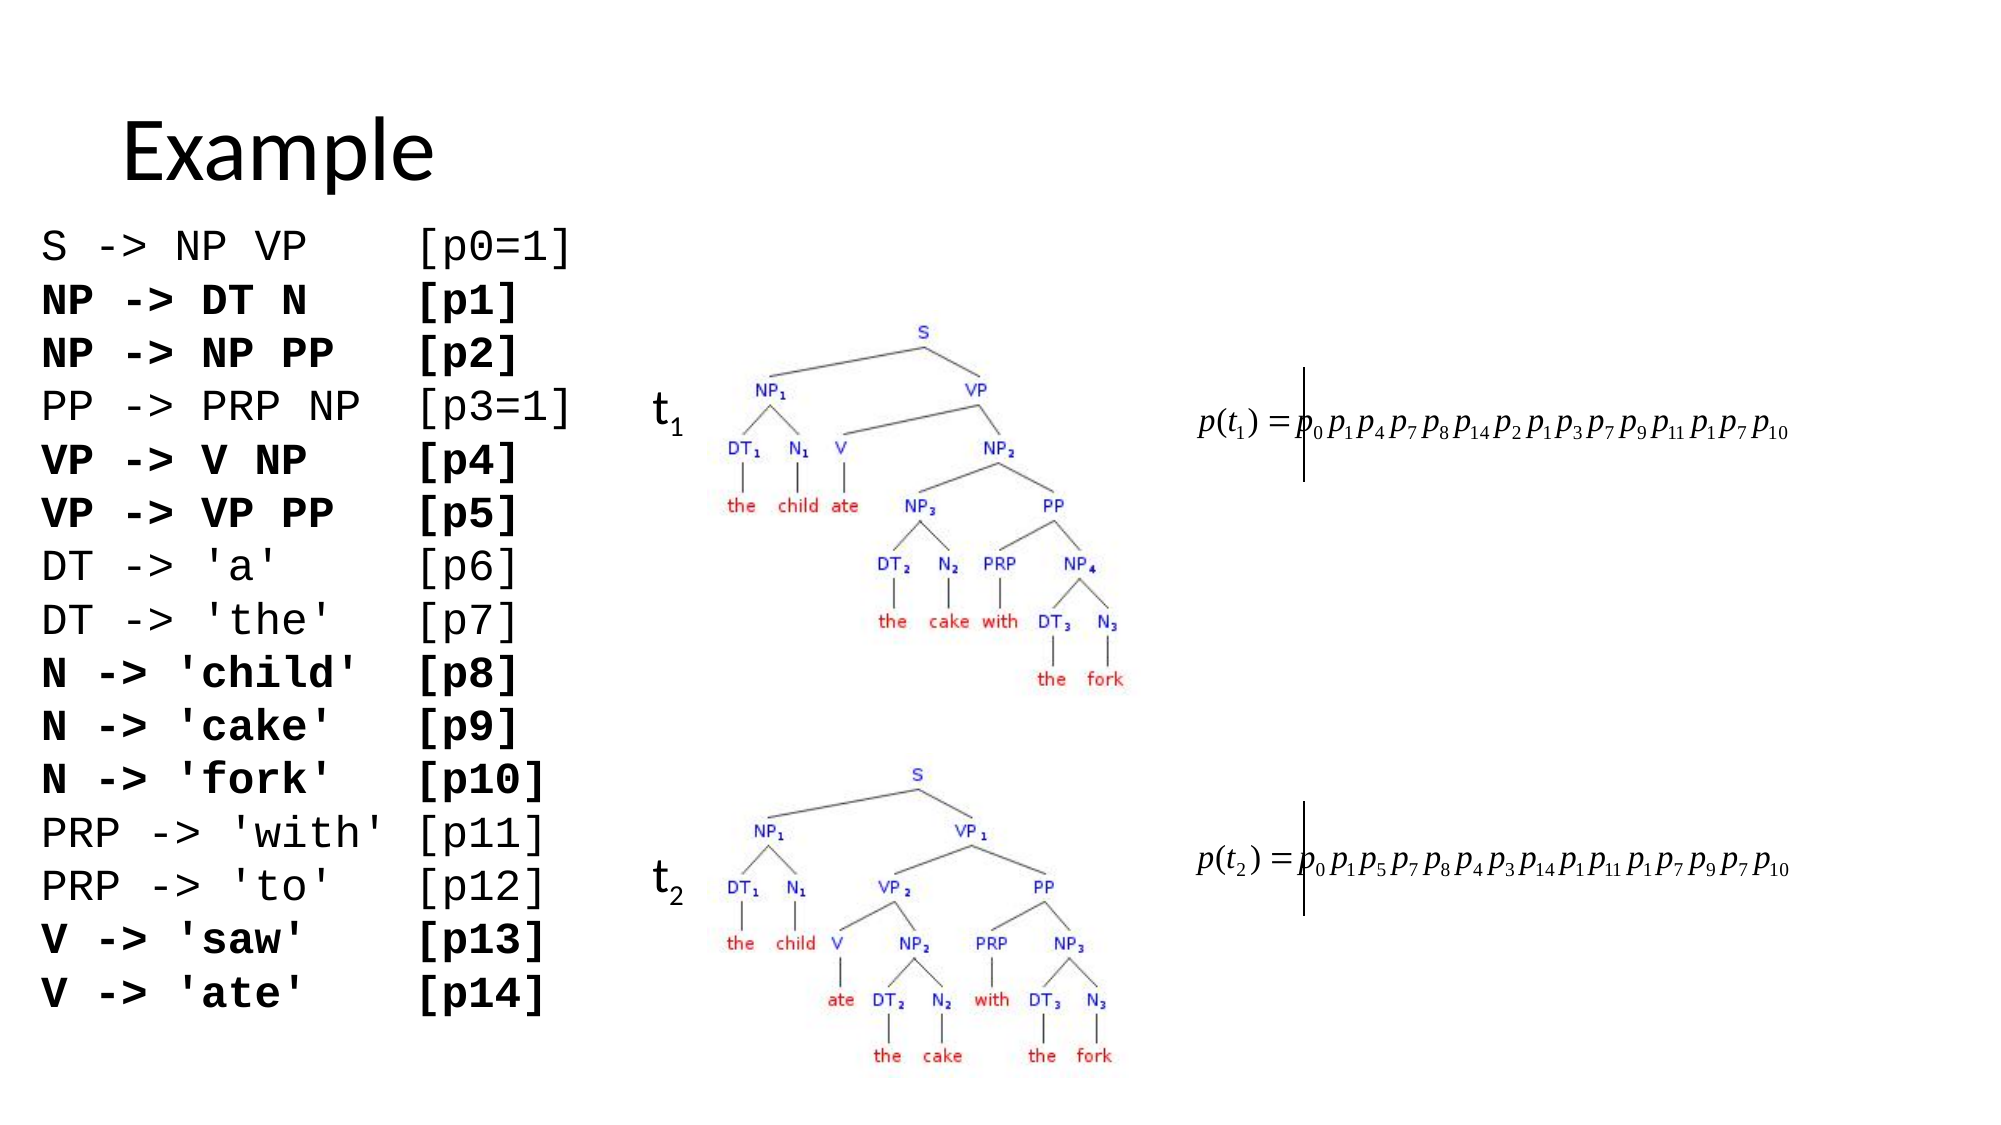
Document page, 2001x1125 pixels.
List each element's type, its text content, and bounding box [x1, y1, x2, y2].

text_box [1304, 397, 1793, 448]
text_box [1304, 835, 1794, 886]
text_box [1189, 397, 1303, 448]
title Example [106, 42, 1832, 260]
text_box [1188, 835, 1303, 886]
text_box S -> NP VP [p0=1] NP -> DT N [p1] NP -> NP PP [p2] PP -> PRP NP [p3=1] VP -> V NP [p4] VP -> VP PP [p5] DT -> 'a' [p6] DT -> 'the' [p7] N -> 'child' [p8] N -> 'cake' [p9] N -> 'fork' [p10] PRP -> 'with' [p11] PRP -> 'to' [p12] V -> 'saw' [p13] V -> 'ate' [p14] [26, 208, 833, 1024]
picture [707, 753, 1129, 1079]
picture [707, 310, 1141, 702]
